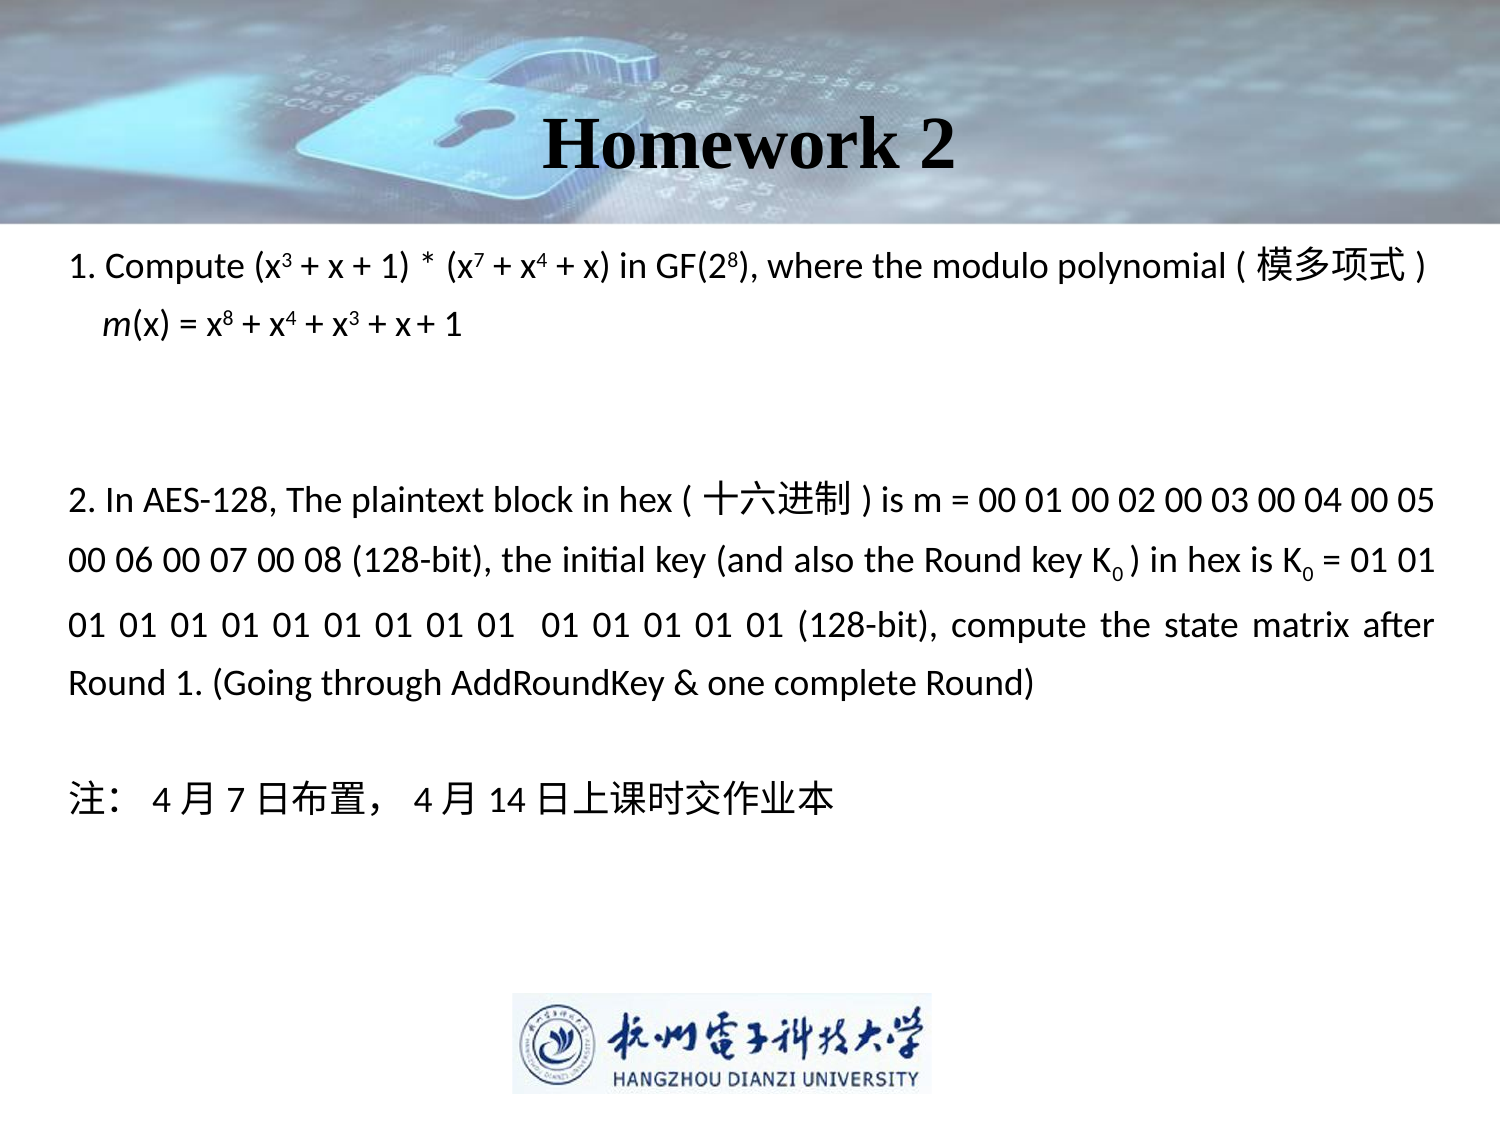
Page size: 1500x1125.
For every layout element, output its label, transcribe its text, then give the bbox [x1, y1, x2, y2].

list Compute (x3 + x + 1) * (x7 + x4 + x) in GF(28), where the modulo polynomial (模多项式) m(x) = x8 + x4 + x3 + x + 1 2. In AES-128, The plaintext block in hex (十六进制) is m = 00 01 00 02 00 03 00 04 00 05 00 06 00 07 00 08 (128-bit), the initial key (and also the Round key K0 ) in hex is K0 = 01 01 01 01 01 01 01 01 01 01 01 01 01 01 01 01 (128-bit), compute the state matrix after Round 1. (Going through AddRoundKey & one complete Round) 注：4月7日布置，4月14日上课时交作业本 [53, 219, 1451, 1045]
picture [0, 0, 1500, 1125]
title Homework 2 [75, 45, 1425, 219]
